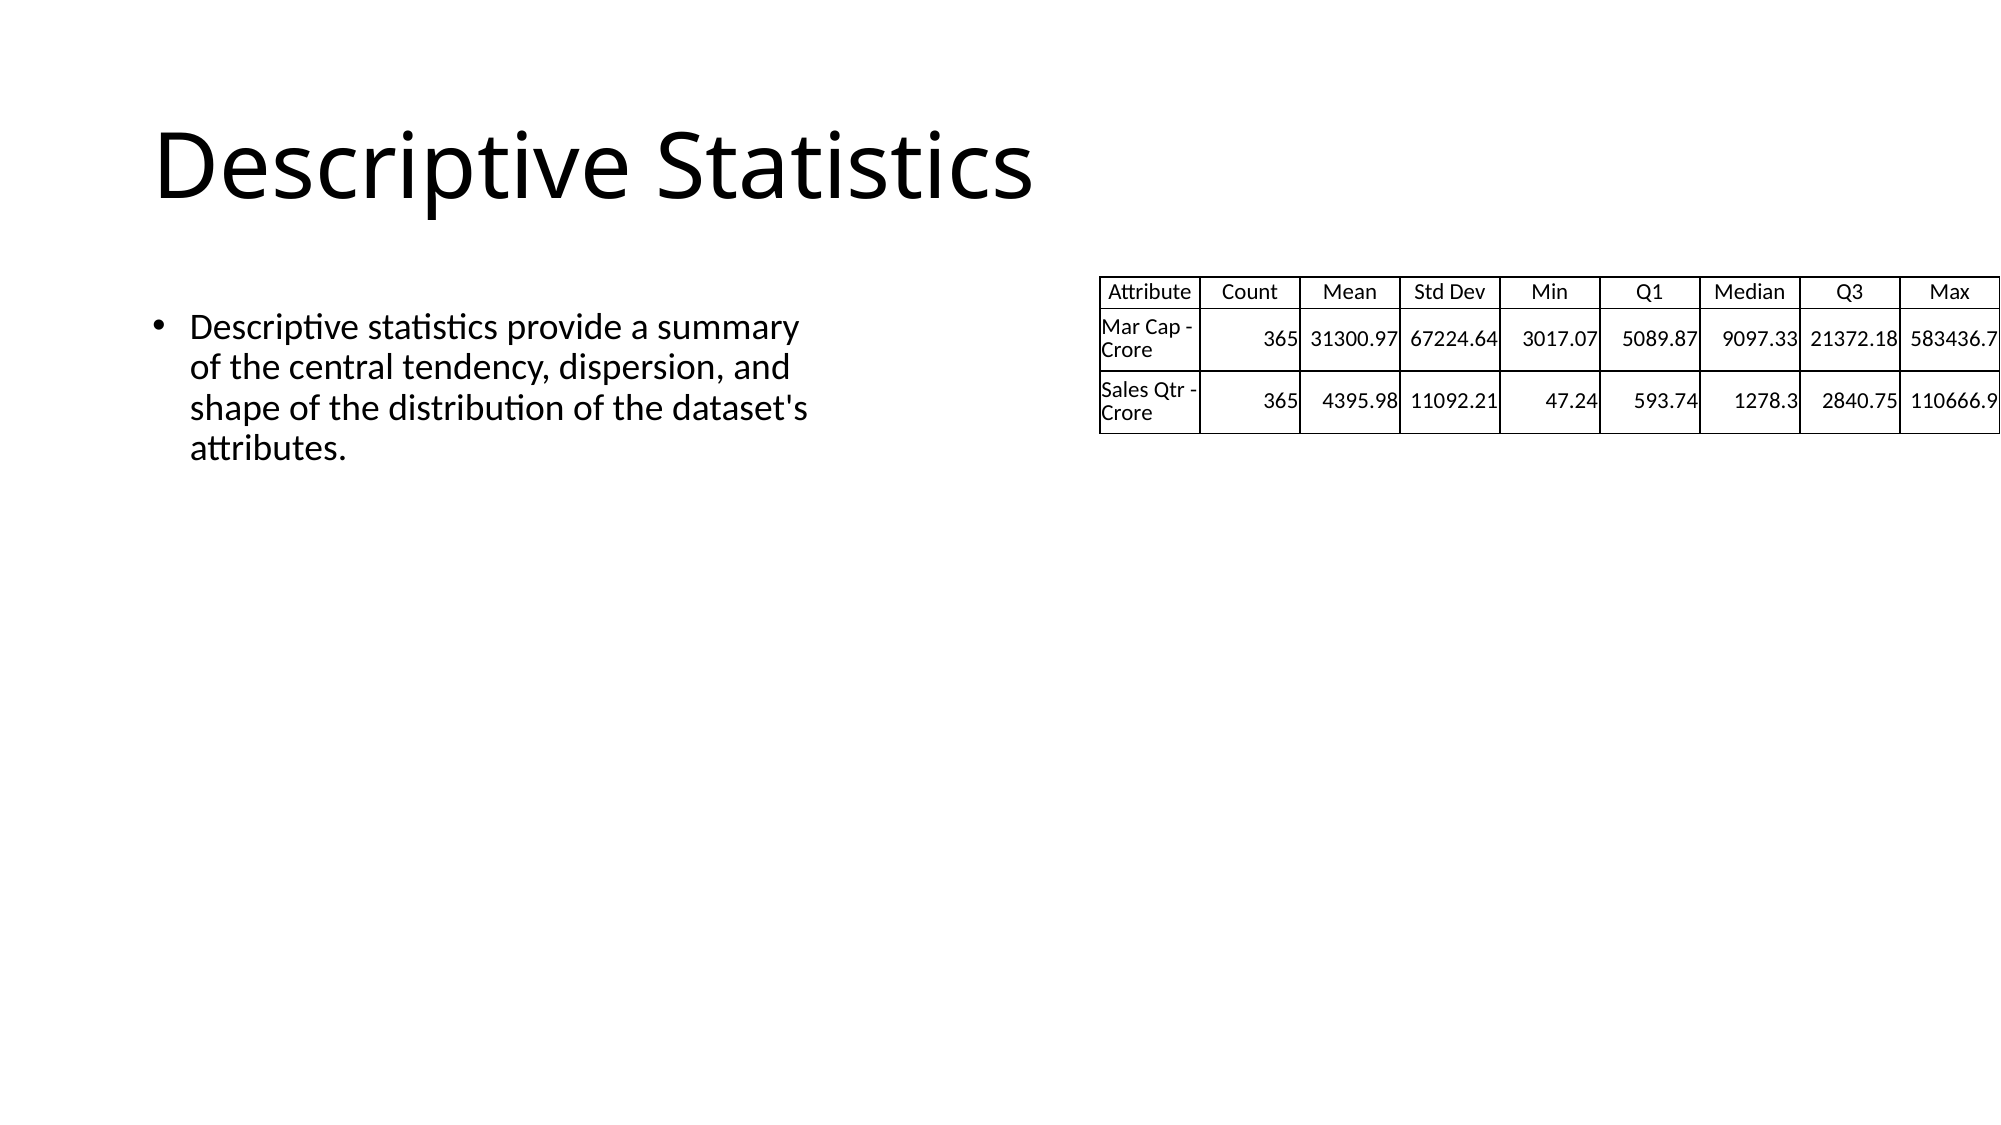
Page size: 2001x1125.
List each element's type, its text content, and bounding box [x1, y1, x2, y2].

table_cell 67224.64 [1401, 309, 1499, 370]
table_cell 110666.9 [1901, 372, 1999, 433]
table_cell 2840.75 [1801, 372, 1899, 433]
list Descriptive statistics provide a summary of the central tendency, dispersion, and shape of the distribution of the dataset's attributes. [137, 299, 829, 1014]
table_header Std Dev [1401, 278, 1499, 308]
table_header Max [1901, 278, 1999, 308]
table_cell Sales Qtr - Crore [1101, 372, 1199, 433]
table_cell 3017.07 [1501, 309, 1599, 370]
table_cell 9097.33 [1701, 309, 1799, 370]
table_header Attribute [1101, 278, 1199, 308]
table_header Median [1701, 278, 1799, 308]
table_cell 4395.98 [1301, 372, 1399, 433]
table_cell 365 [1201, 309, 1299, 370]
title Descriptive Statistics [137, 59, 1863, 278]
table_header Mean [1301, 278, 1399, 308]
table_cell 593.74 [1601, 372, 1699, 433]
table_cell 47.24 [1501, 372, 1599, 433]
table_cell 21372.18 [1801, 309, 1899, 370]
table_cell 31300.97 [1301, 309, 1399, 370]
table_header Q1 [1601, 278, 1699, 308]
table_cell 5089.87 [1601, 309, 1699, 370]
table_cell 11092.21 [1401, 372, 1499, 433]
table_header Min [1501, 278, 1599, 308]
table_cell 365 [1201, 372, 1299, 433]
table_cell 1278.3 [1701, 372, 1799, 433]
table_header Count [1201, 278, 1299, 308]
table_cell Mar Cap - Crore [1101, 309, 1199, 370]
table_header Q3 [1801, 278, 1899, 308]
table_cell 583436.7 [1901, 309, 1999, 370]
